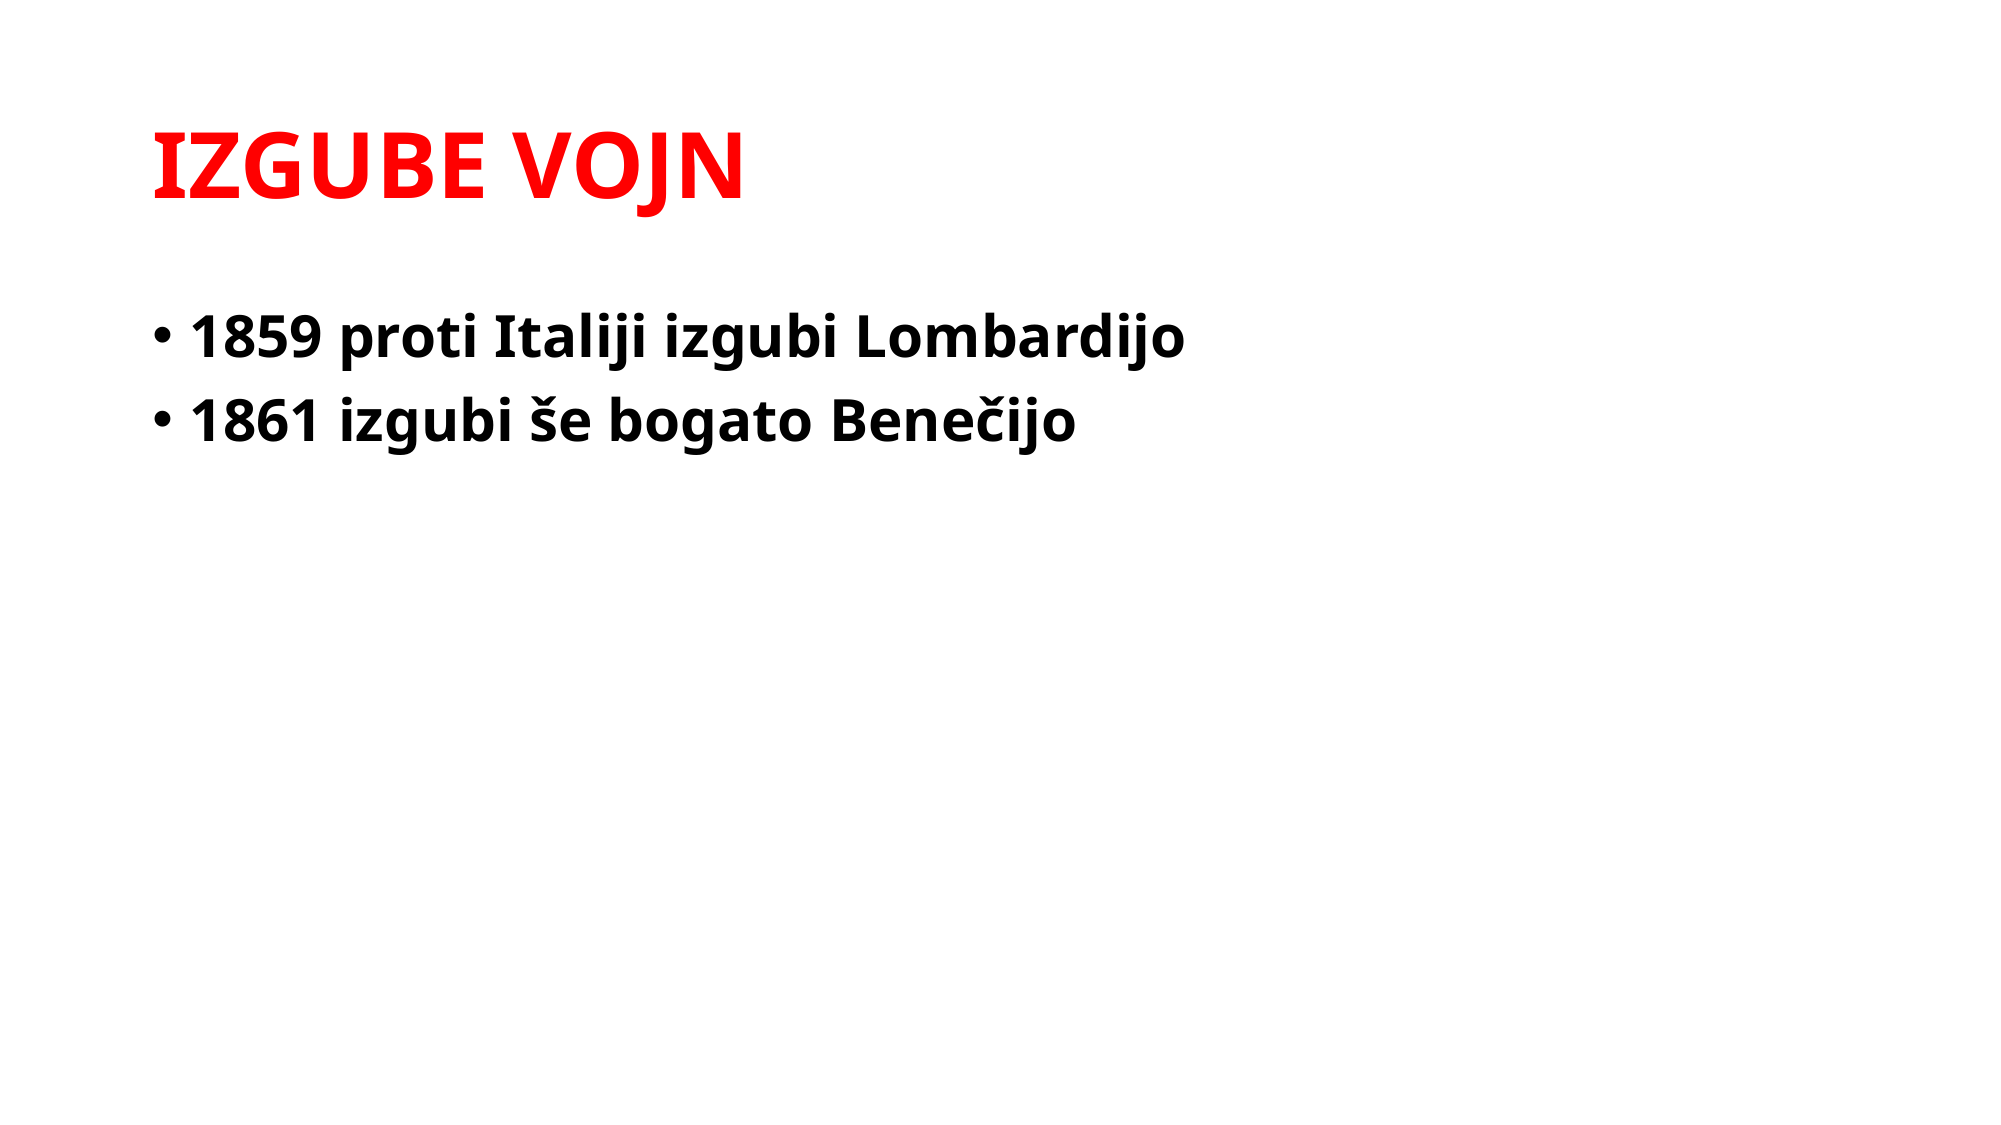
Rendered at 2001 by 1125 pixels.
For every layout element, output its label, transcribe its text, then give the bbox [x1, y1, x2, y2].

title IZGUBE VOJN [137, 59, 1863, 278]
list 1859 proti Italiji izgubi Lombardijo 1861 izgubi še bogato Benečijo [137, 299, 1863, 1014]
